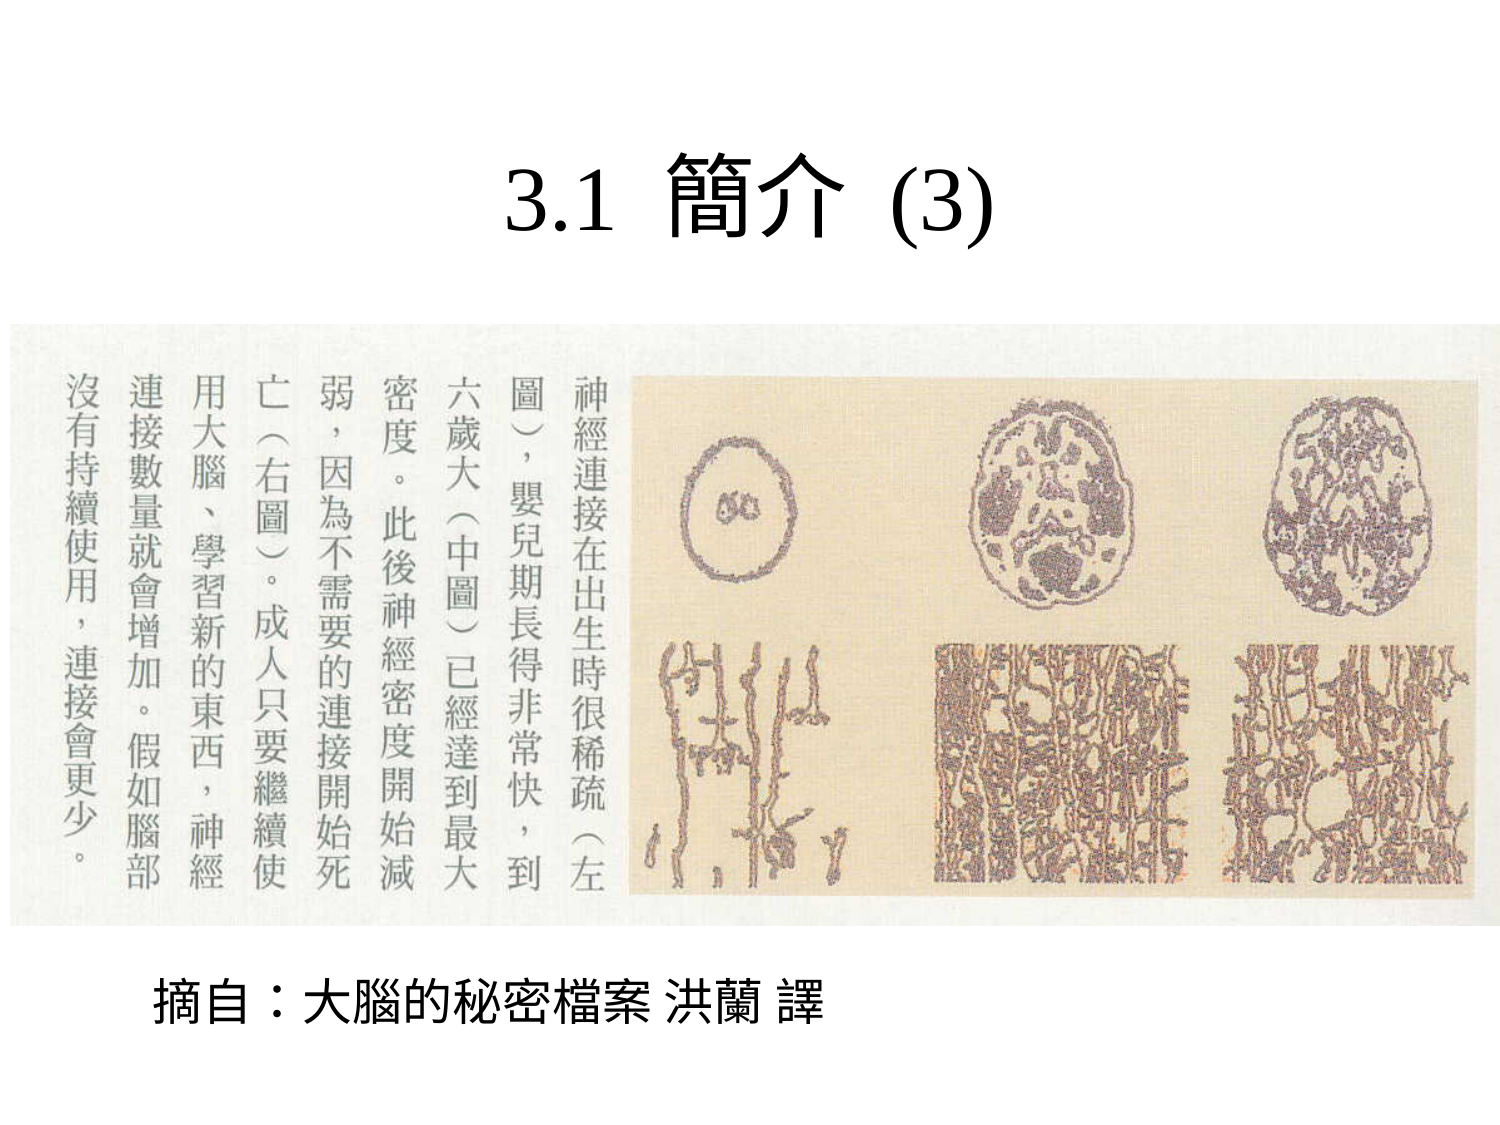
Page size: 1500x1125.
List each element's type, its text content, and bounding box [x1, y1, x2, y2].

picture [10, 324, 1500, 926]
list 摘自：大腦的秘密檔案 洪蘭 譯 [137, 962, 1413, 1063]
title 3.1 簡介 (3) [112, 99, 1388, 288]
